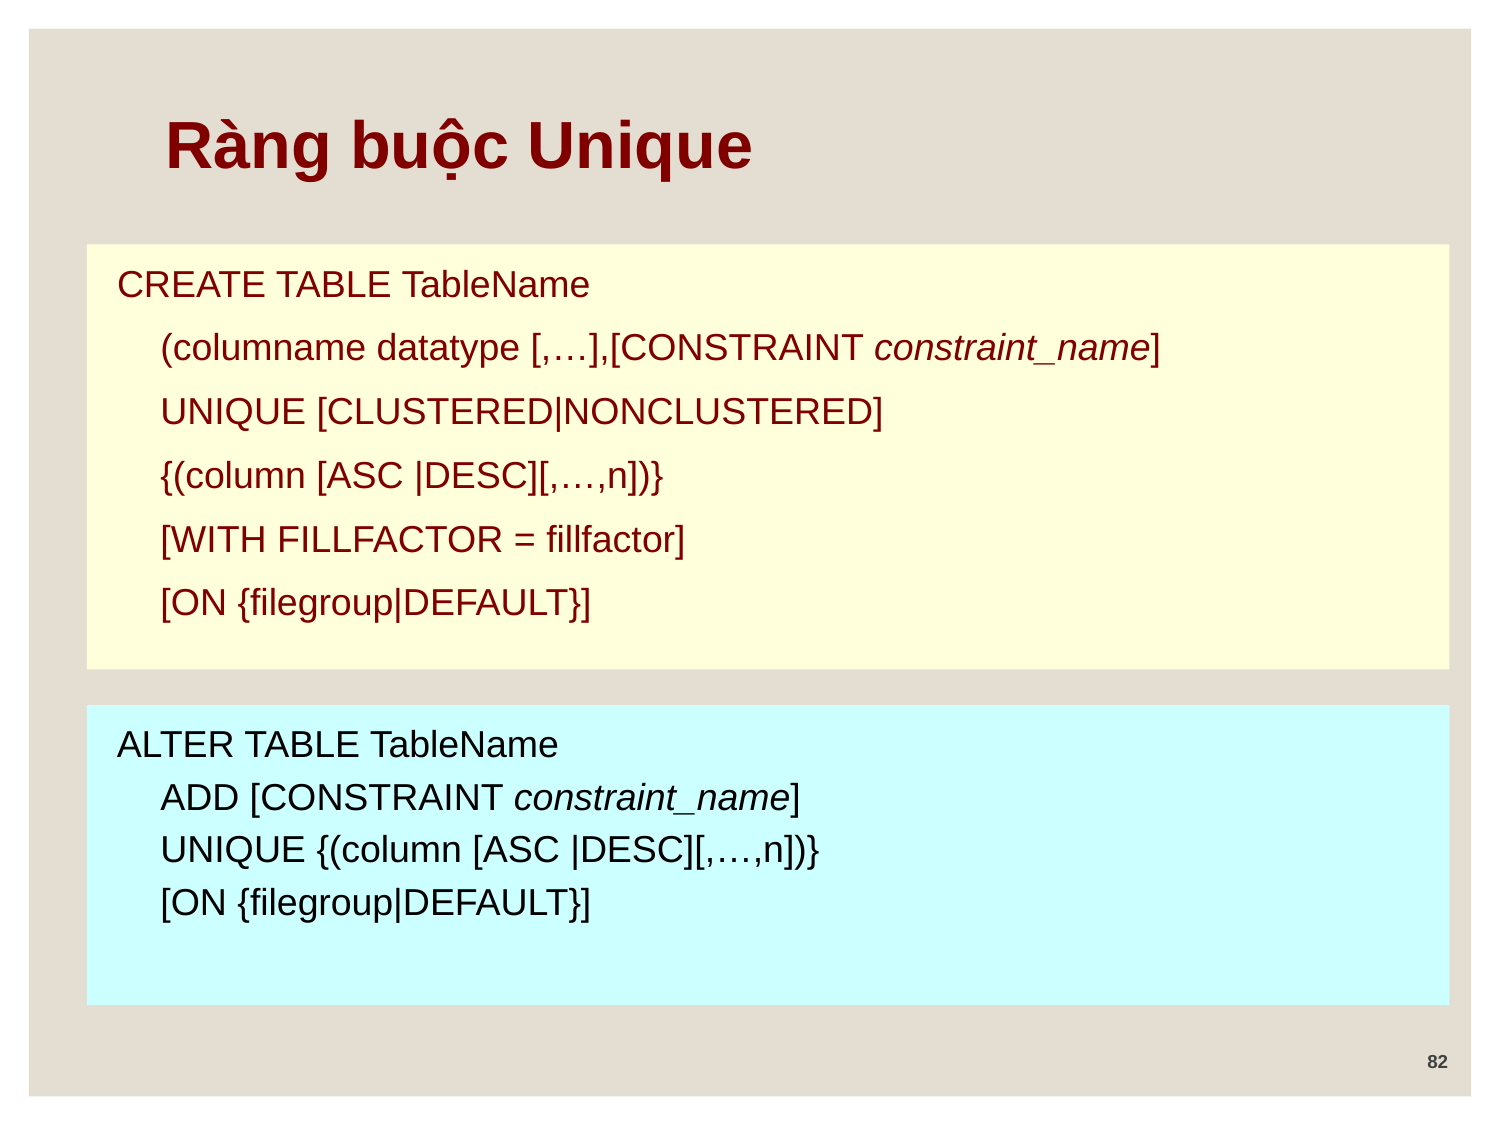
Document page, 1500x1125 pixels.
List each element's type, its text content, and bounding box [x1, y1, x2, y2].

text_box ALTER TABLE TableName ADD [CONSTRAINT constraint_name] UNIQUE {(column [ASC |DESC][,…,n])} [ON {filegroup|DEFAULT}] [86, 705, 1450, 1006]
list CREATE TABLE TableName (columname datatype [,…],[CONSTRAINT constraint_name] UNIQUE [CLUSTERED|NONCLUSTERED] {(column [ASC |DESC][,…,n])} [WITH FILLFACTOR = fillfactor] [ON {filegroup|DEFAULT}] [86, 244, 1450, 670]
slide_number 82 [1283, 1035, 1464, 1080]
title Ràng buộc Unique [150, 86, 1500, 191]
